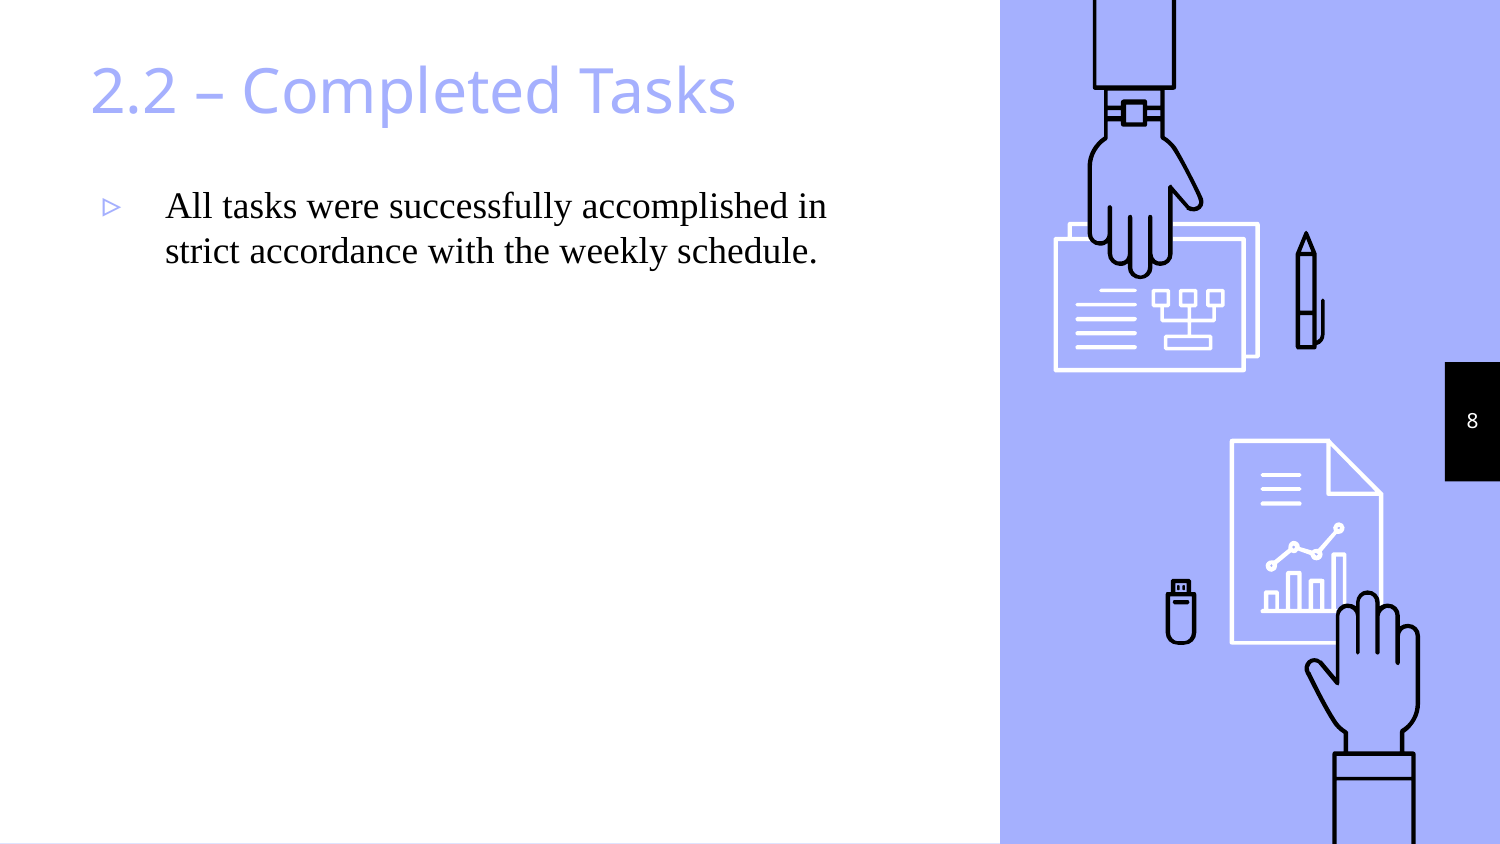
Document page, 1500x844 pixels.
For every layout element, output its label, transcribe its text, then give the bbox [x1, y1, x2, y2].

list All tasks were successfully accomplished in strict accordance with the weekly schedule. [75, 165, 918, 798]
title 2.2 – Completed Tasks [75, 0, 918, 141]
slide_number 8 [1444, 362, 1500, 482]
